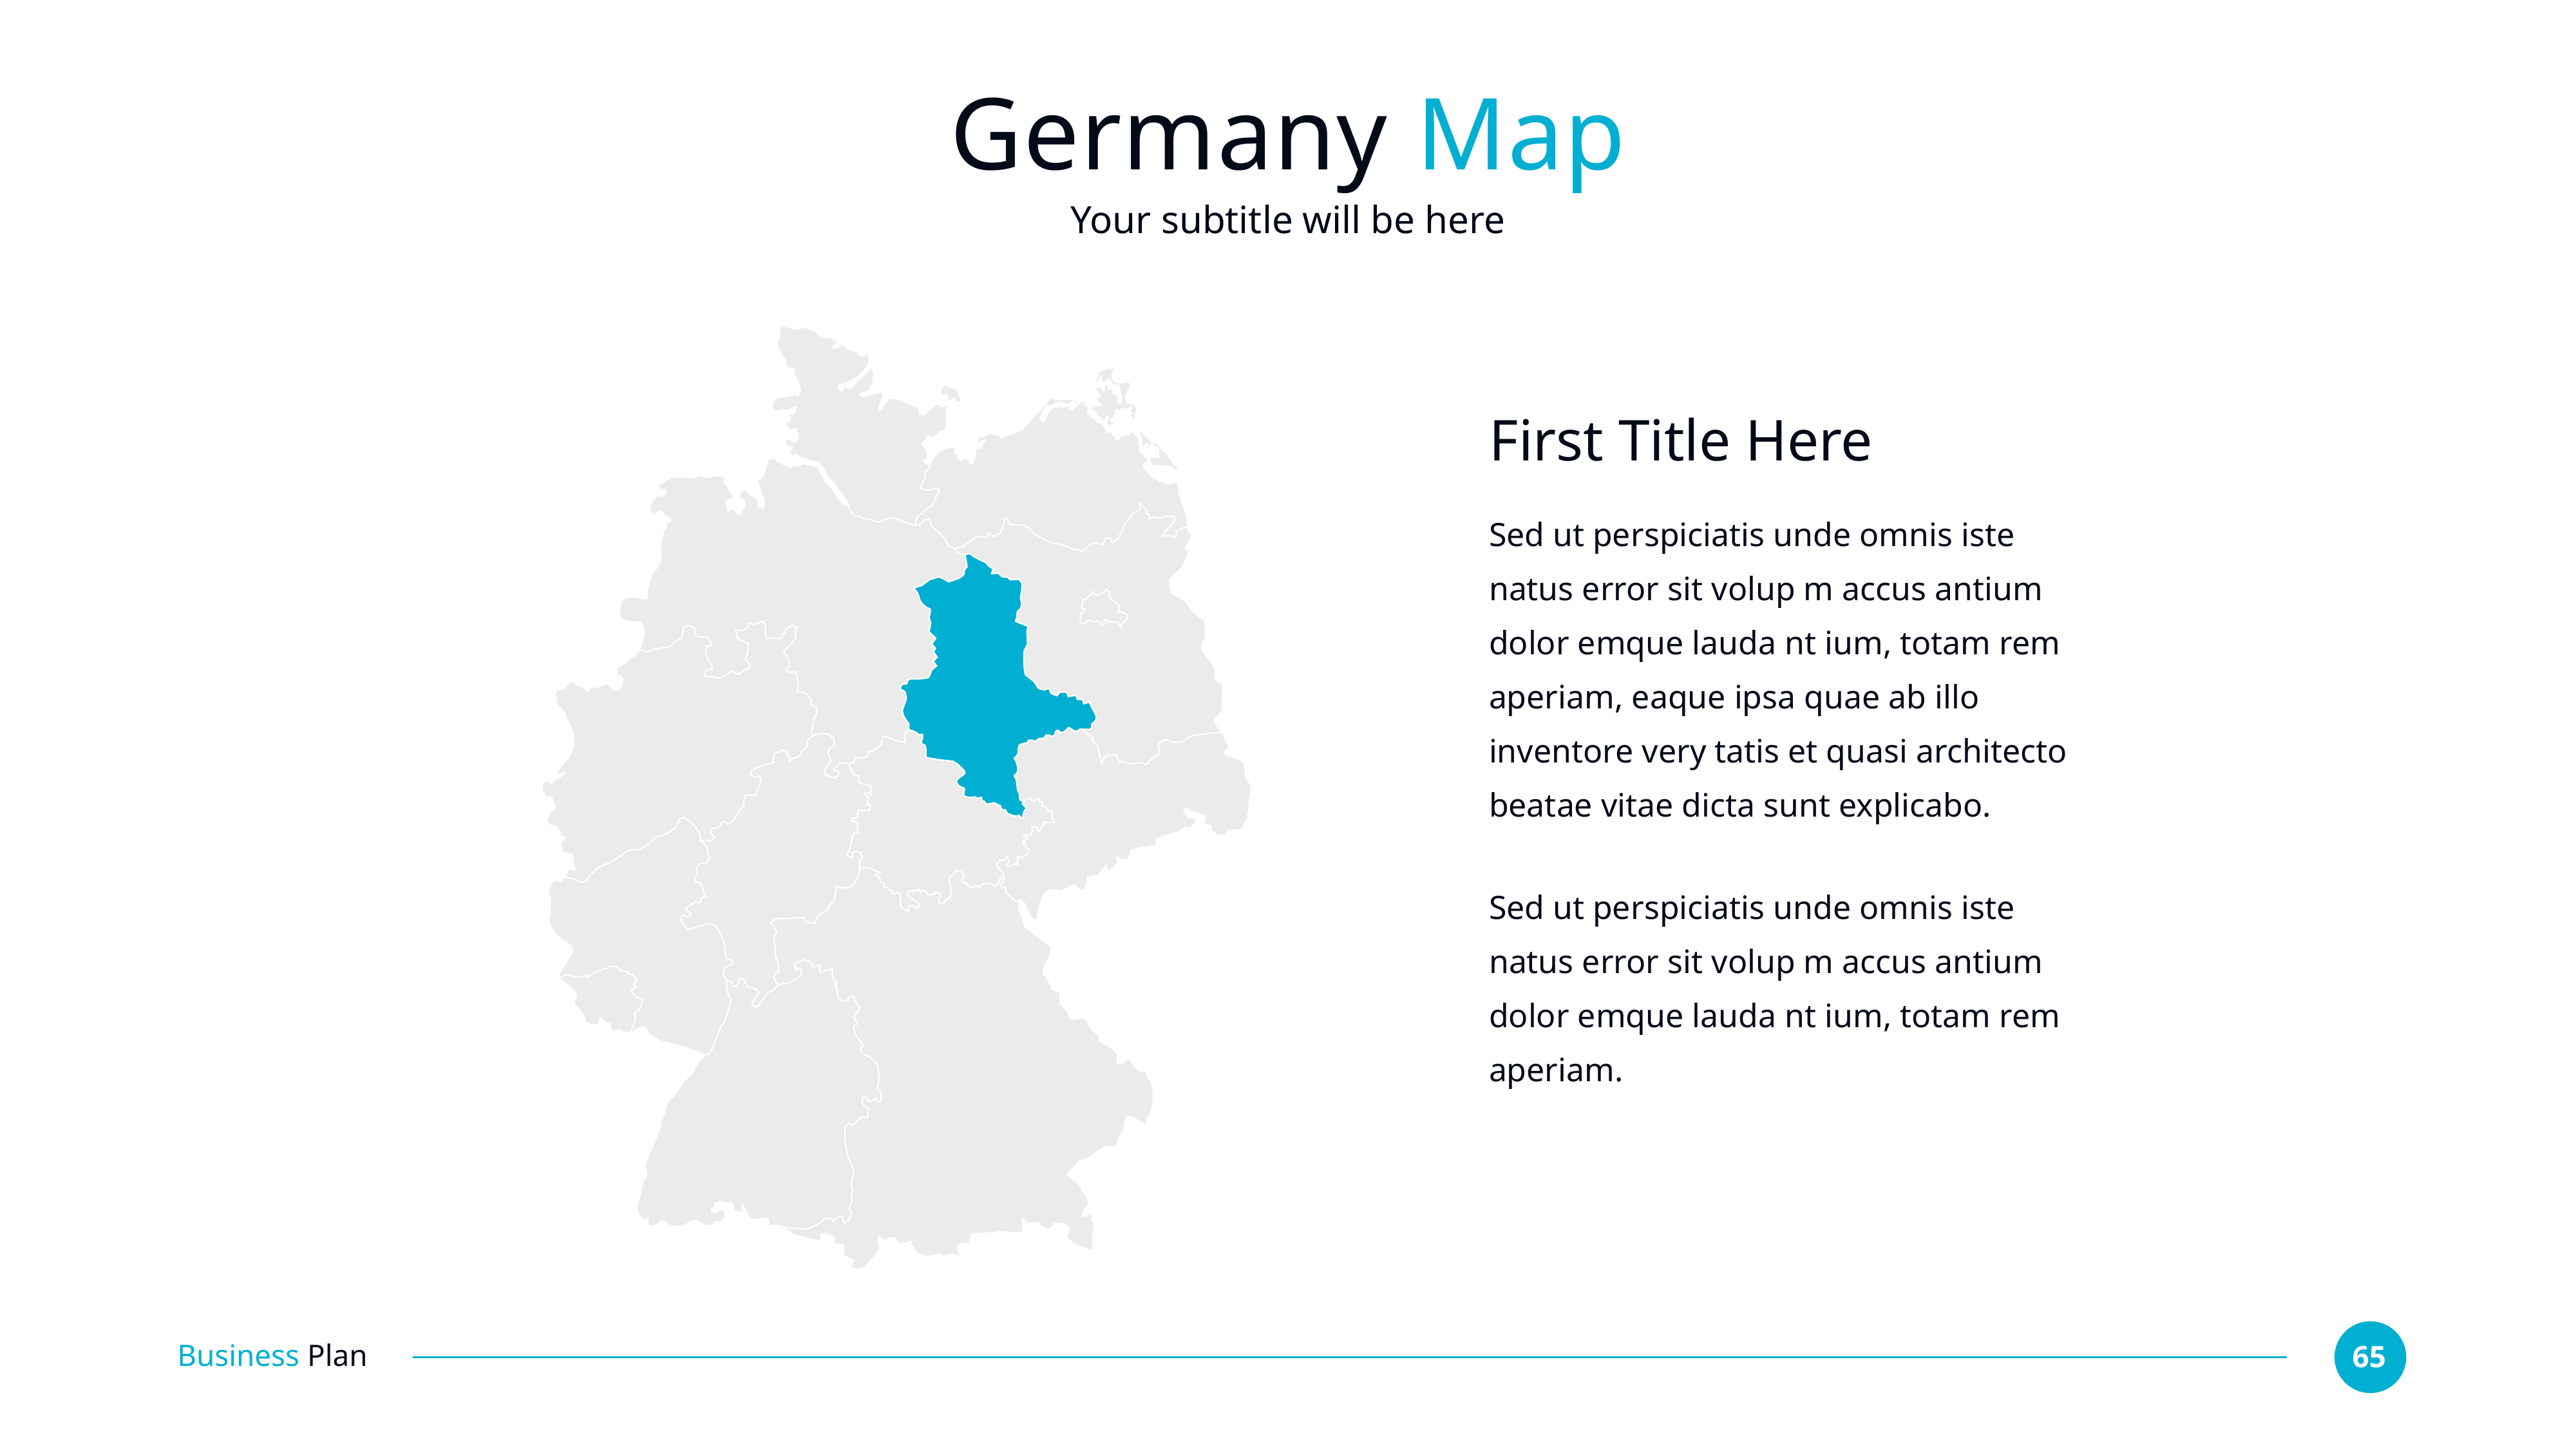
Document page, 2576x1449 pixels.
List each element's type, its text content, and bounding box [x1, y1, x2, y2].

text_box Sed ut perspiciatis unde omnis iste natus error sit volup m accus antium dolor emque lauda nt ium, totam rem aperiam, eaque ipsa quae ab illo inventore very tatis et quasi architecto beatae vitae dicta sunt explicabo. Sed ut perspiciatis unde omnis iste natus error sit volup m accus antium dolor emque lauda nt ium, totam rem aperiam. [1489, 498, 2097, 1088]
list Your subtitle will be here [177, 196, 2399, 243]
title Germany Map [177, 70, 2399, 193]
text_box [542, 325, 1252, 1269]
text_box First Title Here [1489, 404, 2098, 473]
